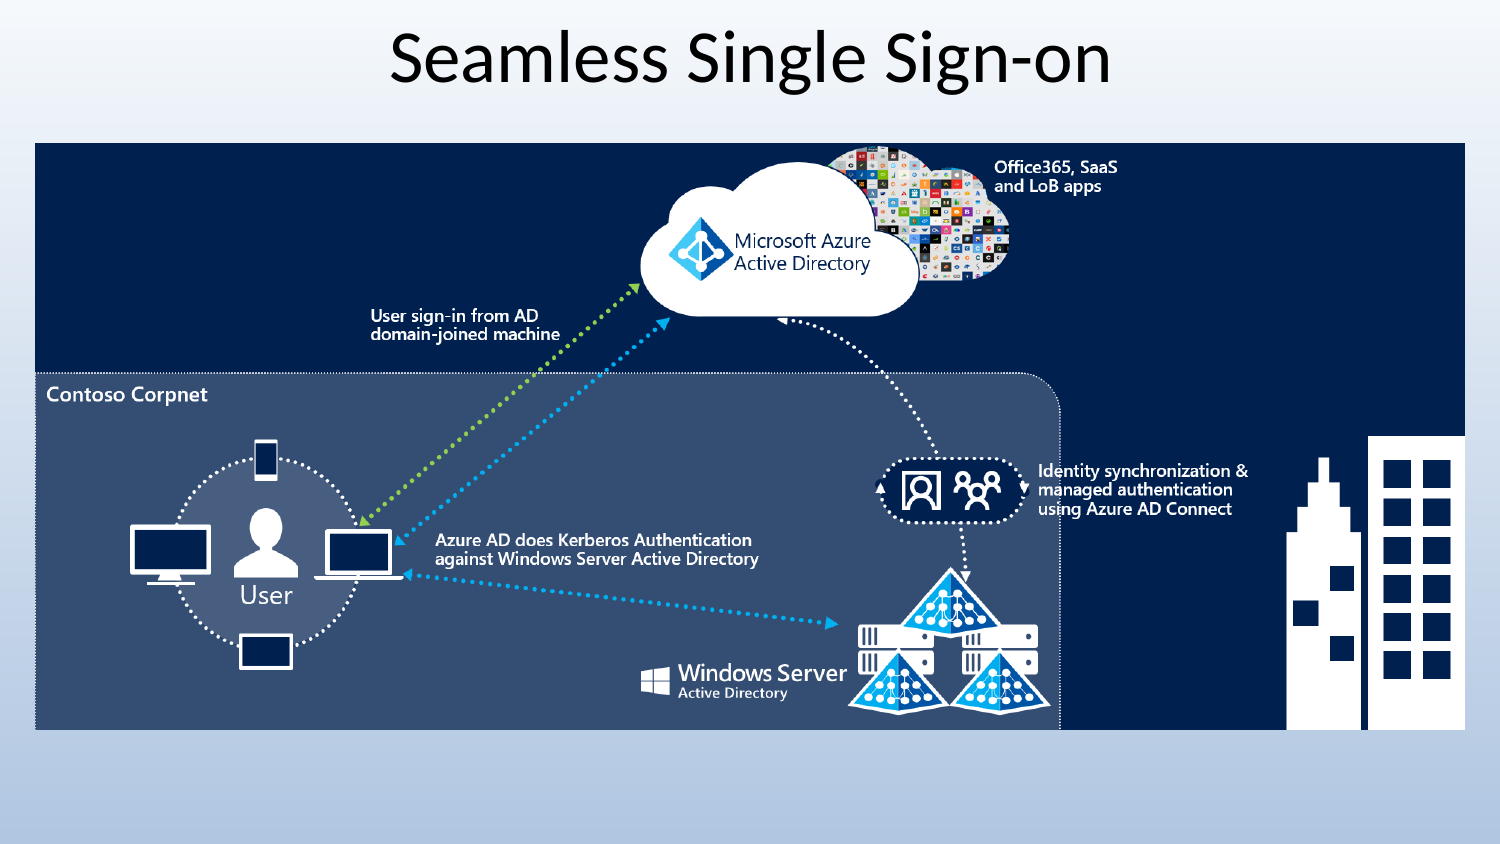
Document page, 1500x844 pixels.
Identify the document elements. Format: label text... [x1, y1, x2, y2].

picture [35, 143, 1465, 730]
title Seamless Single Sign-on [132, 0, 1371, 92]
